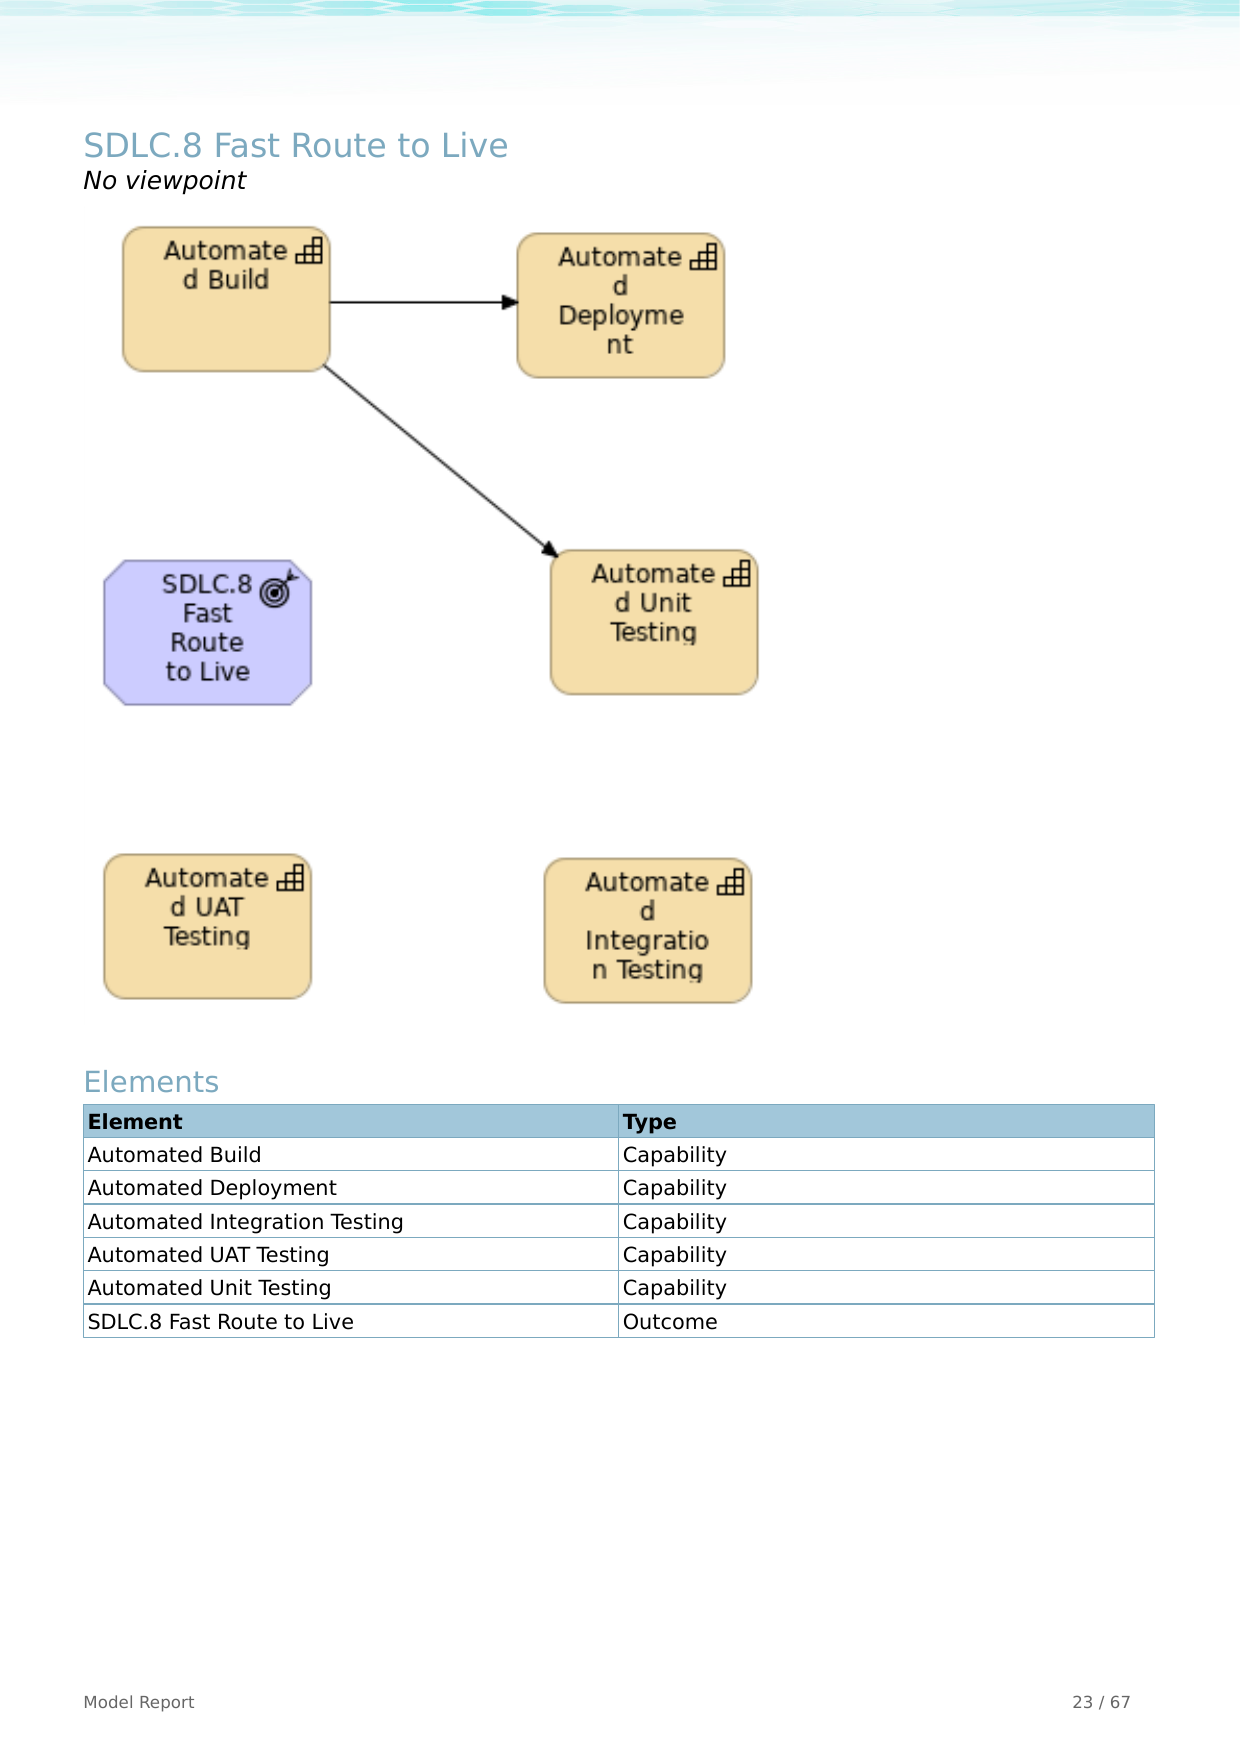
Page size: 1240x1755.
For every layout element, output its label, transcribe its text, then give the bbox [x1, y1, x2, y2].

text_box 23 [924, 1649, 1093, 1755]
text_box Automated Deployment [83, 1170, 618, 1204]
text_box / 67 [1093, 1649, 1157, 1755]
picture [83, 205, 780, 1026]
text_box Elements [83, 1025, 1155, 1098]
text_box Element [83, 1104, 618, 1137]
text_box Capability [618, 1170, 1155, 1204]
text_box Automated Unit Testing [83, 1270, 618, 1304]
text_box Capability [618, 1270, 1155, 1304]
text_box Outcome [618, 1304, 1155, 1338]
text_box SDLC.8 Fast Route to Live [83, 1304, 618, 1338]
text_box Automated Build [83, 1137, 618, 1170]
picture [0, 0, 1240, 105]
text_box Capability [618, 1204, 1155, 1237]
text_box Automated UAT Testing [83, 1237, 618, 1270]
text_box Model Report [83, 1649, 924, 1755]
text_box Capability [618, 1237, 1155, 1270]
text_box Capability [618, 1137, 1155, 1170]
text_box Type [618, 1104, 1155, 1137]
text_box No viewpoint [83, 164, 1157, 196]
text_box Automated Integration Testing [83, 1204, 618, 1237]
text_box SDLC.8 Fast Route to Live [83, 124, 1157, 164]
